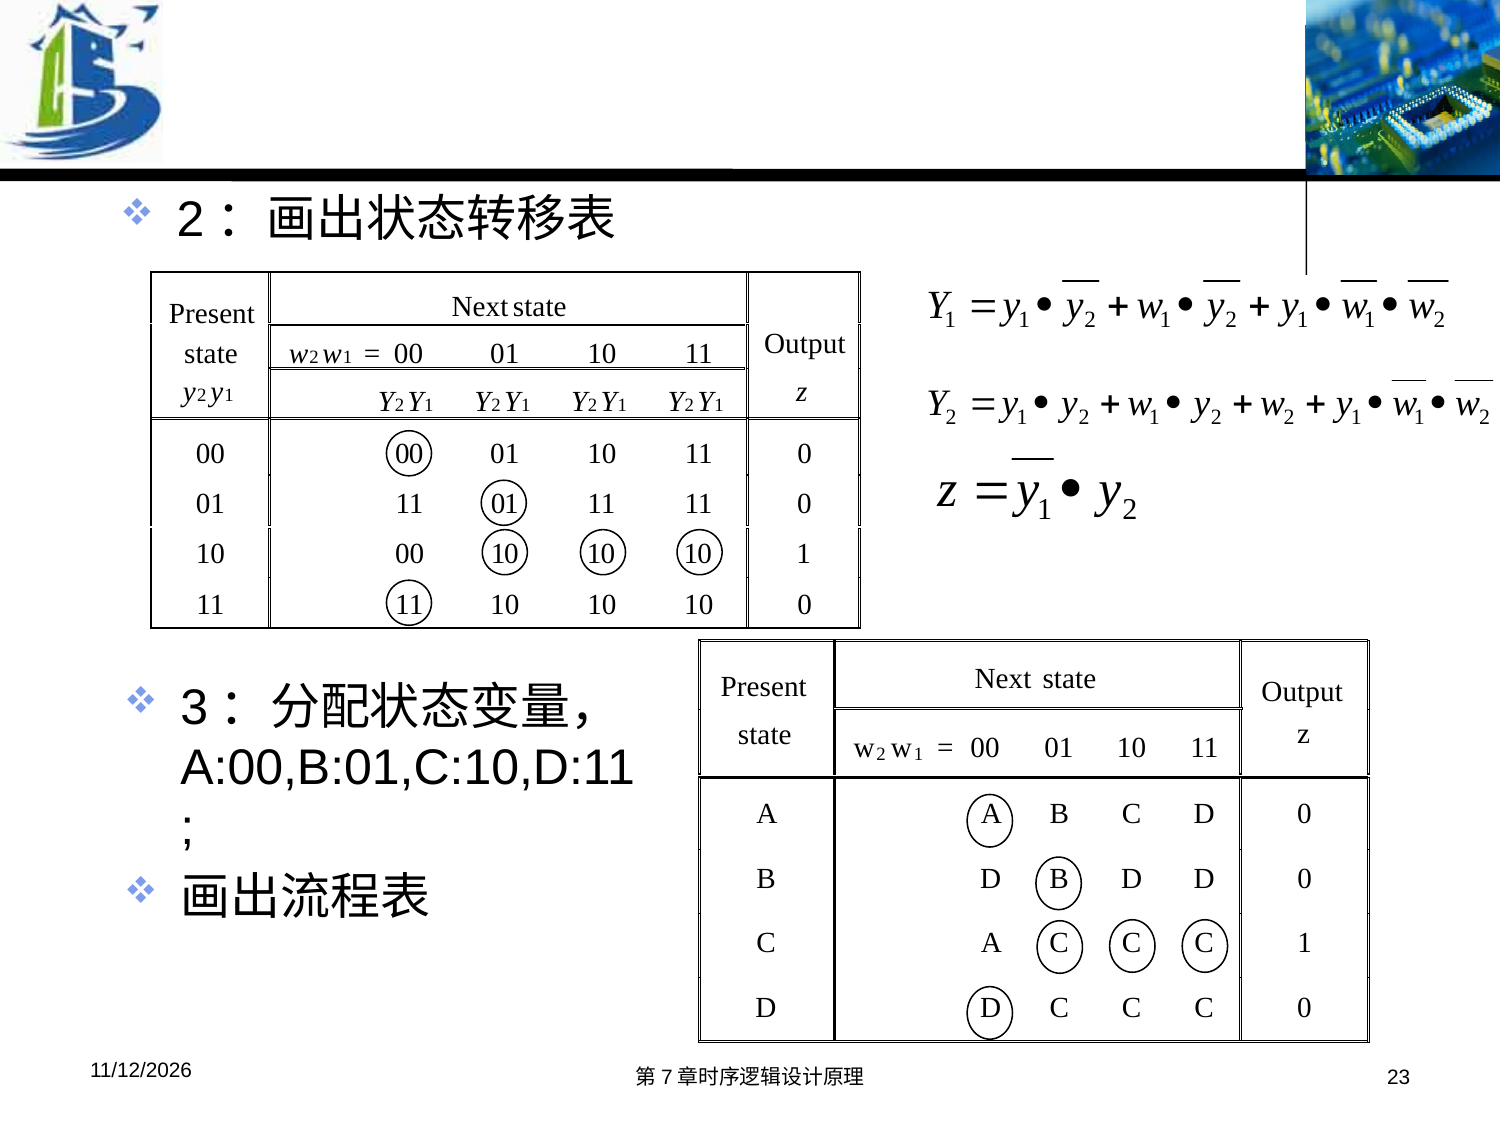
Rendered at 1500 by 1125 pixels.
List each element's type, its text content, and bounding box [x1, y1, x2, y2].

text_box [698, 639, 1370, 1044]
text_box 2：画出状态转移表 [105, 179, 758, 273]
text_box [926, 446, 1147, 529]
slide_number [74, 1048, 426, 1101]
slide_number 23 [1074, 1055, 1426, 1101]
picture [1306, 0, 1500, 175]
text_box 3：分配状态变量，A:00,B:01,C:10,D:11; 画出流程表 [109, 667, 662, 1008]
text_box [922, 271, 1456, 335]
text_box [149, 271, 862, 629]
footer 第7章时序逻辑设计原理 [512, 1055, 988, 1101]
picture [0, 0, 163, 163]
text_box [922, 371, 1500, 432]
